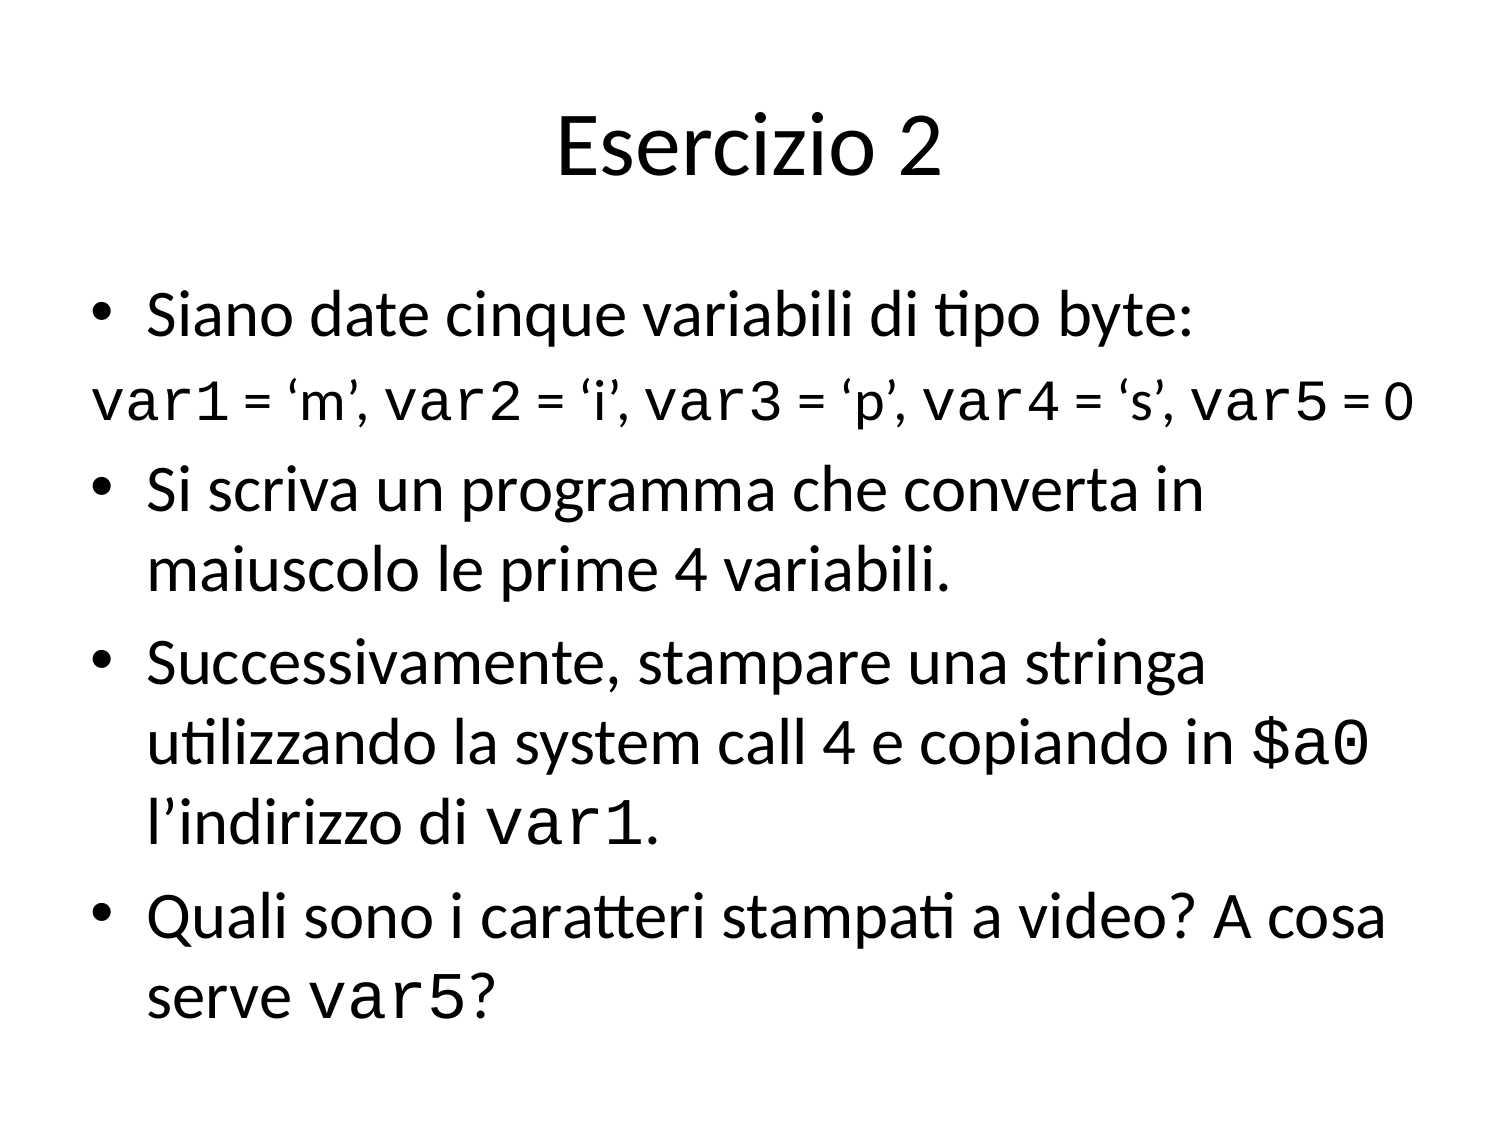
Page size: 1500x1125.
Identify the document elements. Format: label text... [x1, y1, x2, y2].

title Esercizio 2 [74, 44, 1426, 233]
list Siano date cinque variabili di tipo byte: var1 = ‘m’, var2 = ‘i’, var3 = ‘p’, var4 = ‘s’, var5 = 0 Si scriva un programma che converta in maiuscolo le prime 4 variabili. Successivamente, stampare una stringa utilizzando la system call 4 e copiando in $a0 l’indirizzo di var1. Quali sono i caratteri stampati a video? A cosa serve var5? [74, 262, 1436, 1006]
